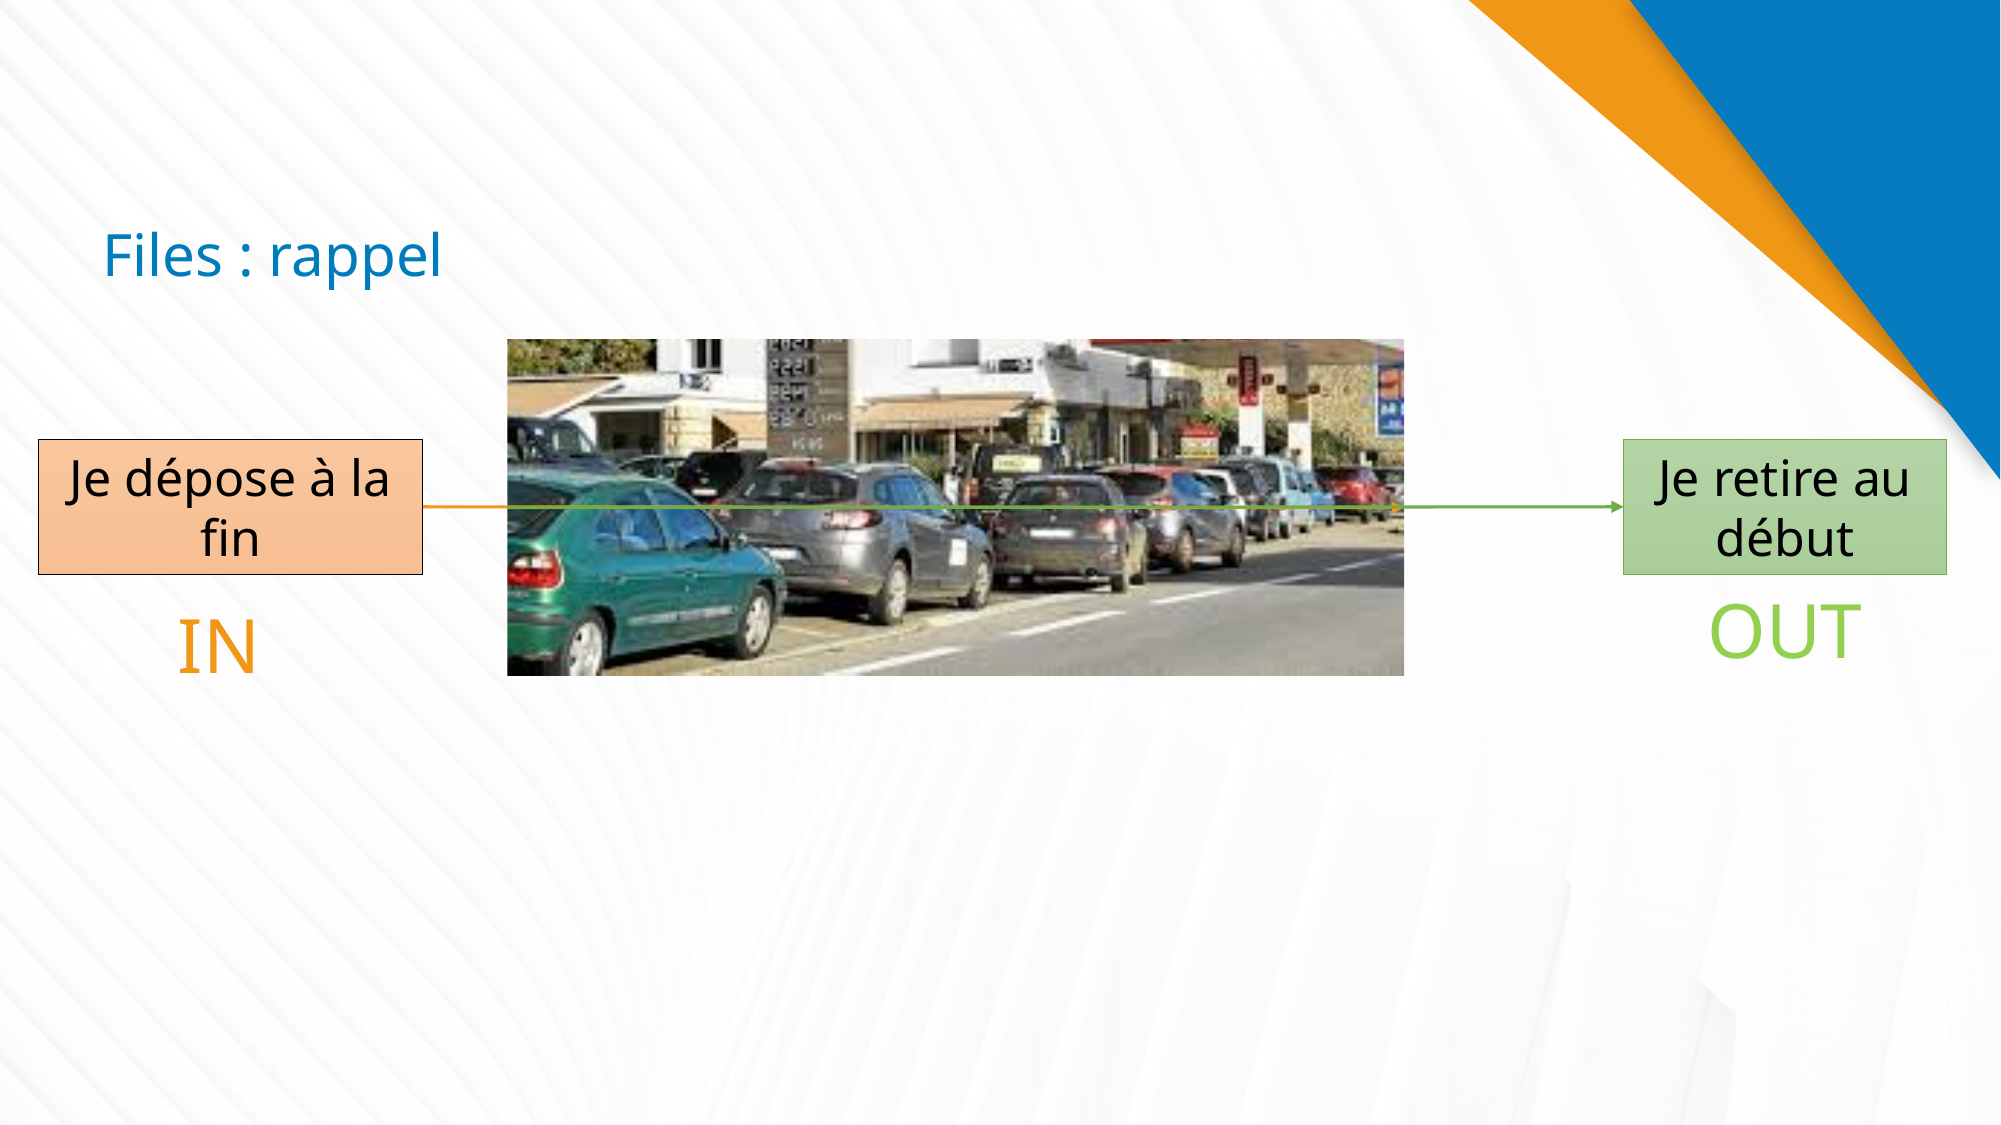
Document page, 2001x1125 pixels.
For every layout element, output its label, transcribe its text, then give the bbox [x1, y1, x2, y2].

title Files : rappel [102, 159, 1135, 297]
text_box Je retire au début [1623, 439, 1947, 575]
text_box OUT [1692, 575, 1878, 681]
text_box IN [126, 591, 312, 696]
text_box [1404, 507, 1624, 511]
text_box Je dépose à la fin [38, 439, 423, 575]
picture [0, 0, 2001, 1125]
